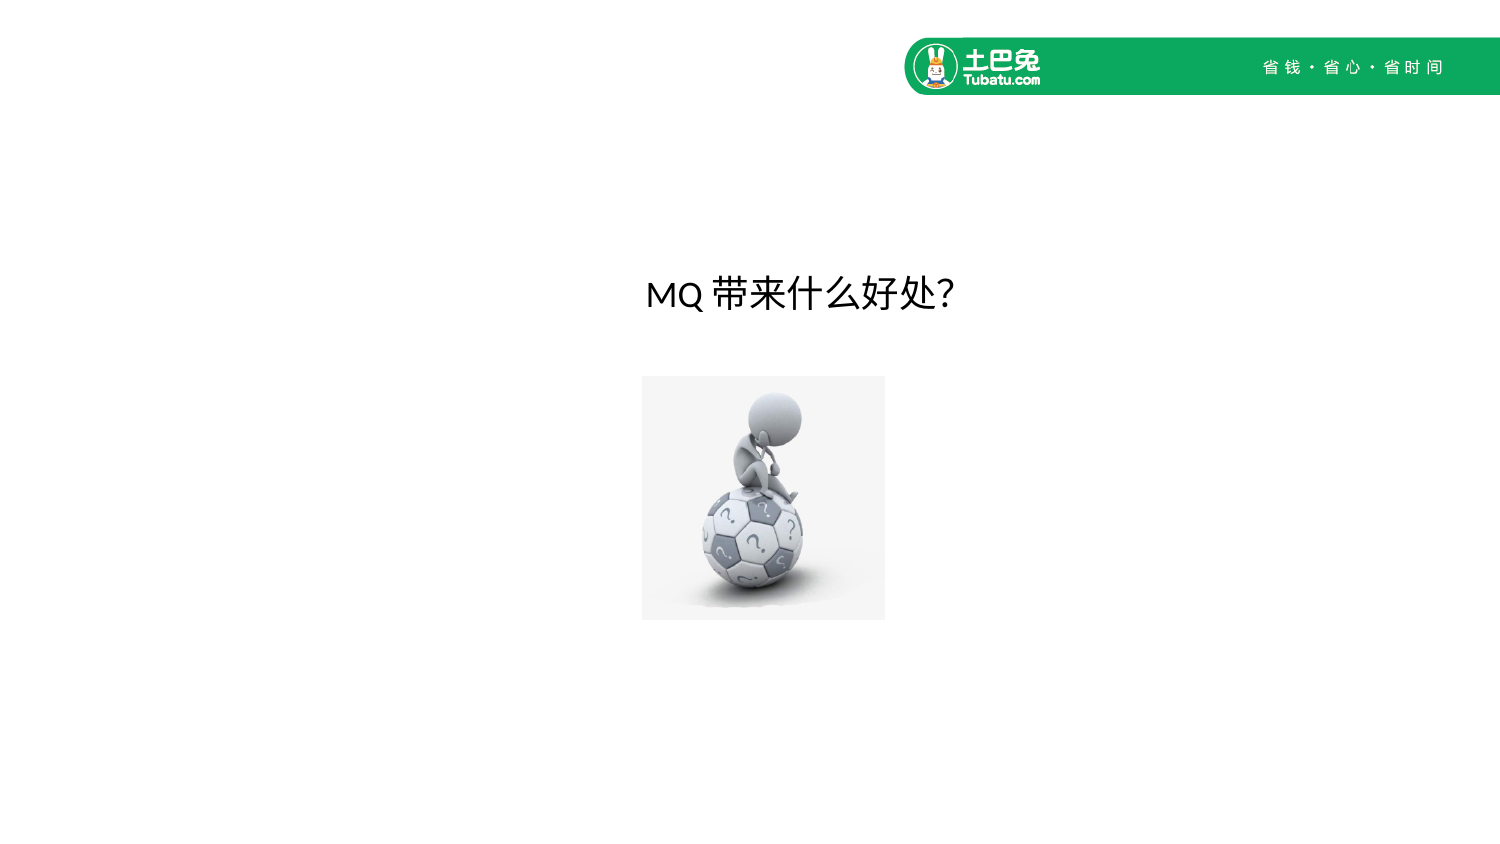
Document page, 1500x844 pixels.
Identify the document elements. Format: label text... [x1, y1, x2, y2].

picture [642, 375, 885, 620]
picture [904, 36, 1500, 96]
text_box MQ带来什么好处？ [538, 262, 1082, 322]
